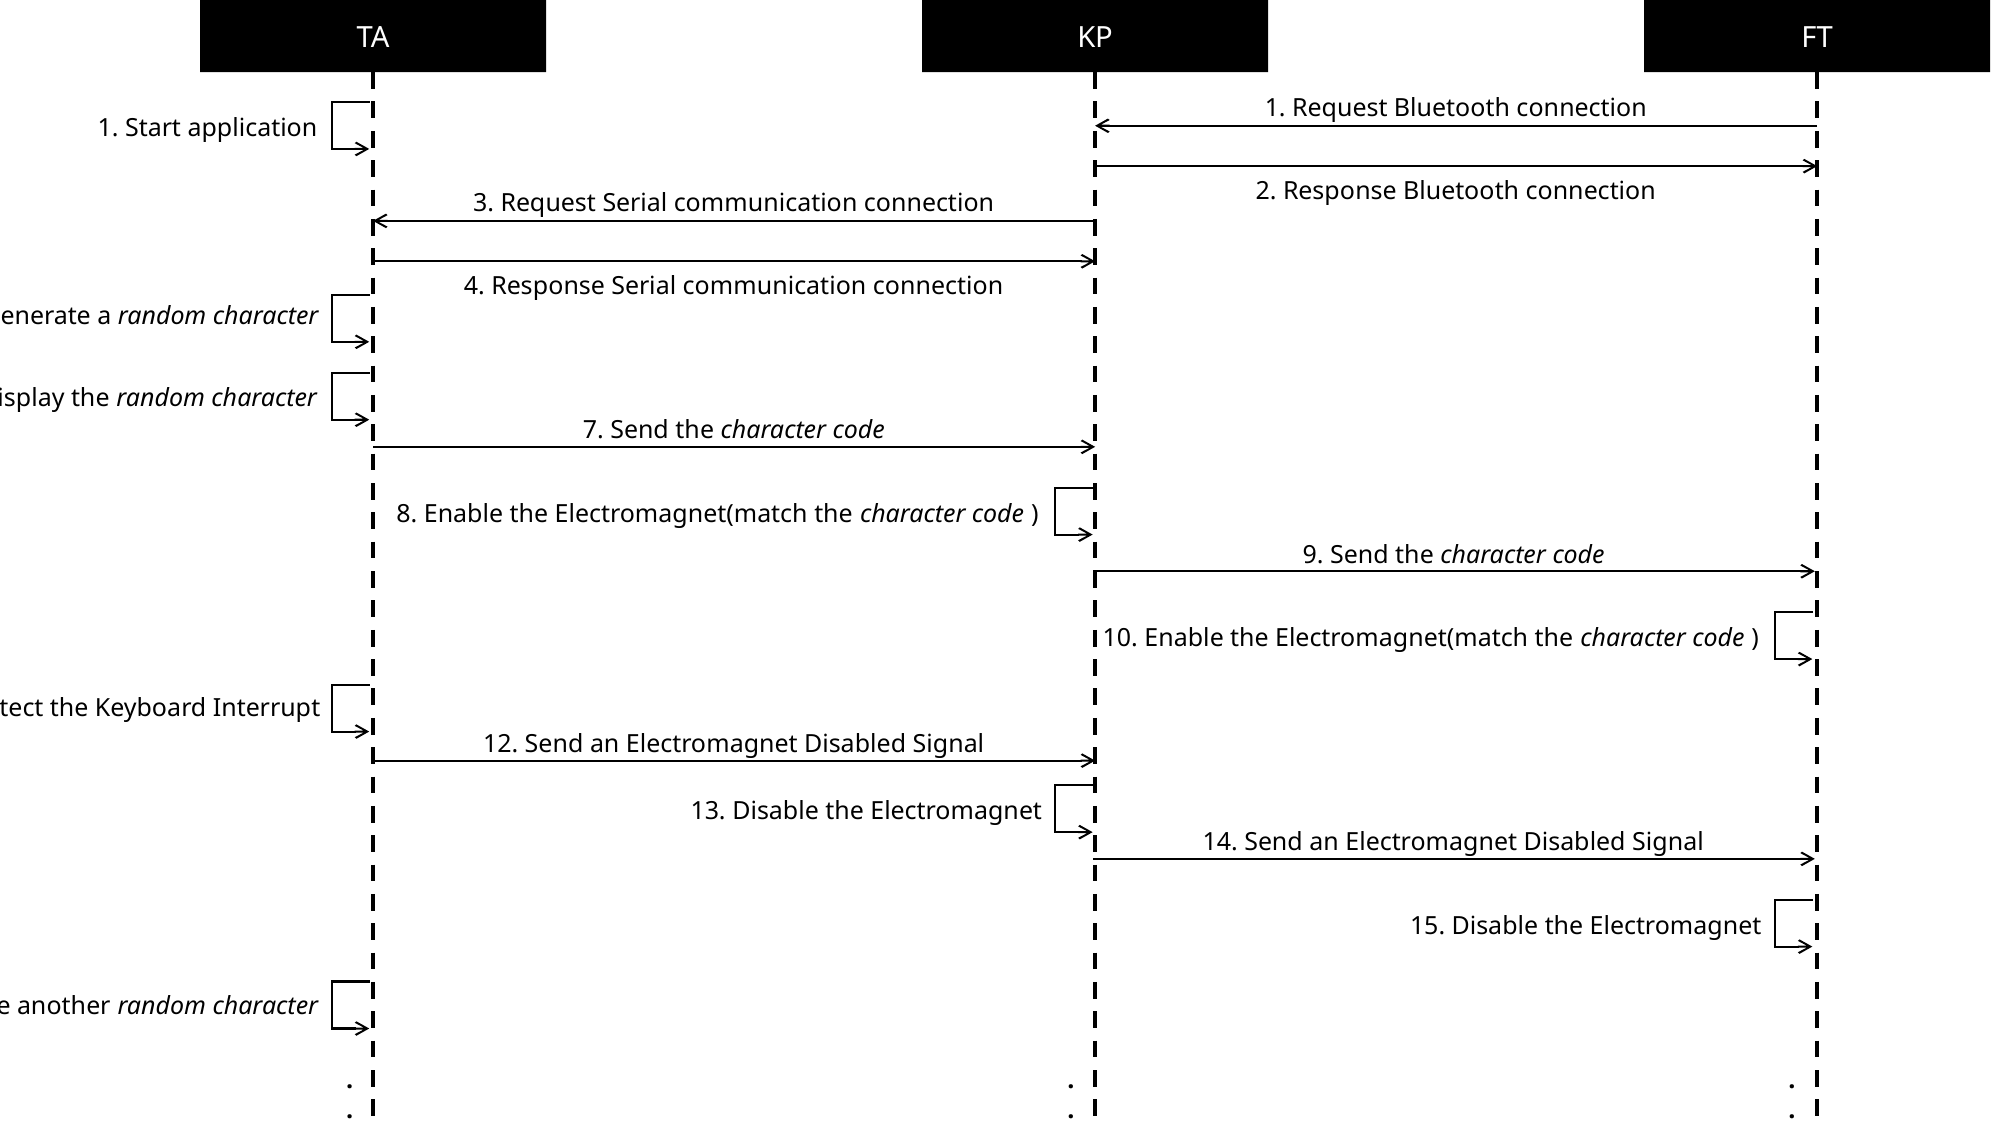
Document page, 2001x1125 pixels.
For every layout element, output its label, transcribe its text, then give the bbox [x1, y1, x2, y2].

text_box 13. Disable the Electromagnet [675, 787, 1058, 833]
text_box 14. Send an Electromagnet Disabled Signal [1188, 859, 1720, 864]
text_box 4. Response Serial communication connection [449, 262, 1019, 307]
text_box FT [1643, 0, 1991, 73]
text_box 2. Response Bluetooth connection [1240, 167, 1672, 212]
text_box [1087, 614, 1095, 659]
text_box 10. Enable the Electromagnet(match the character code ) [1096, 614, 1774, 659]
text_box 12. Send an Electromagnet Disabled Signal [468, 720, 1000, 760]
text_box 7. Send the character code [568, 406, 901, 446]
text_box [1774, 899, 1814, 954]
text_box . . . [331, 1056, 368, 1125]
text_box . . . [1773, 1056, 1811, 1125]
text_box [331, 101, 370, 157]
text_box 3. Request Serial communication connection [458, 179, 1010, 220]
text_box 12. Send an Electromagnet Disabled Signal [468, 761, 1000, 765]
text_box 7. Send the character code [568, 447, 901, 452]
text_box [1054, 487, 1094, 542]
text_box 1. Request Bluetooth connection [1250, 84, 1663, 125]
text_box 9. Send the character code [1287, 572, 1620, 576]
text_box [1054, 784, 1094, 840]
text_box 14. Send an Electromagnet Disabled Signal [1188, 818, 1720, 858]
text_box [331, 294, 370, 350]
text_box . . . [1052, 1056, 1090, 1125]
text_box KP [921, 0, 1269, 73]
text_box 1. Start application [82, 104, 333, 149]
text_box 15. Disable the Electromagnet [1395, 901, 1777, 947]
text_box 11. Detect the Keyboard Interrupt [0, 684, 336, 729]
text_box [331, 684, 370, 739]
text_box [1774, 611, 1814, 667]
text_box 9. Send the character code [1287, 530, 1620, 571]
text_box [331, 372, 370, 427]
text_box 8. Enable the Electromagnet(match the character code ) [381, 489, 1054, 535]
text_box TA [199, 0, 547, 73]
text_box 6. Display the random character [0, 373, 333, 419]
text_box 5. Generate a random character [0, 292, 334, 337]
text_box 16. Generate another random character [0, 982, 334, 1028]
text_box [331, 980, 370, 1036]
